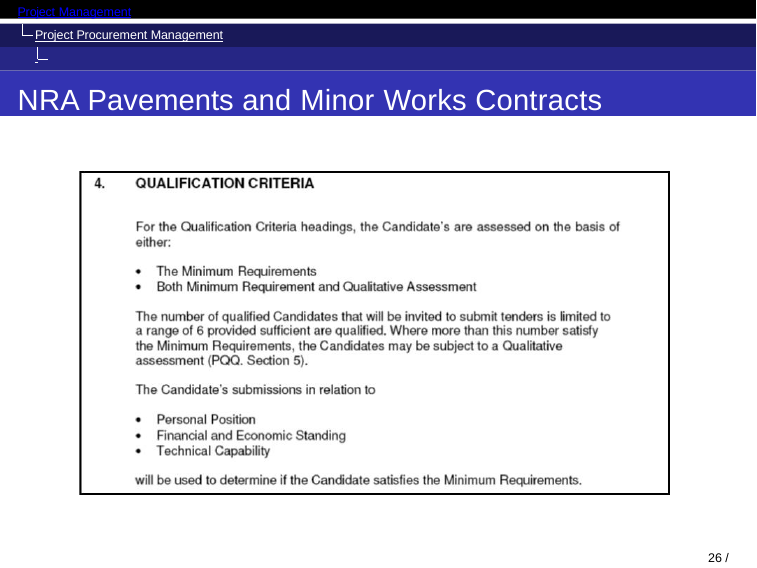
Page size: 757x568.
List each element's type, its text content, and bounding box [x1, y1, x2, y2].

text_box [0, 23, 33, 47]
text_box [79, 170, 670, 495]
text_box [227, 23, 756, 47]
slide_number 23 / 47 [701, 548, 746, 568]
text_box NRA Pavements and Minor Works Contracts [0, 70, 756, 116]
text_box Project Management [0, 0, 756, 19]
text_box [0, 47, 756, 70]
text_box Project Procurement Management Conduct Procurements [33, 16, 227, 66]
